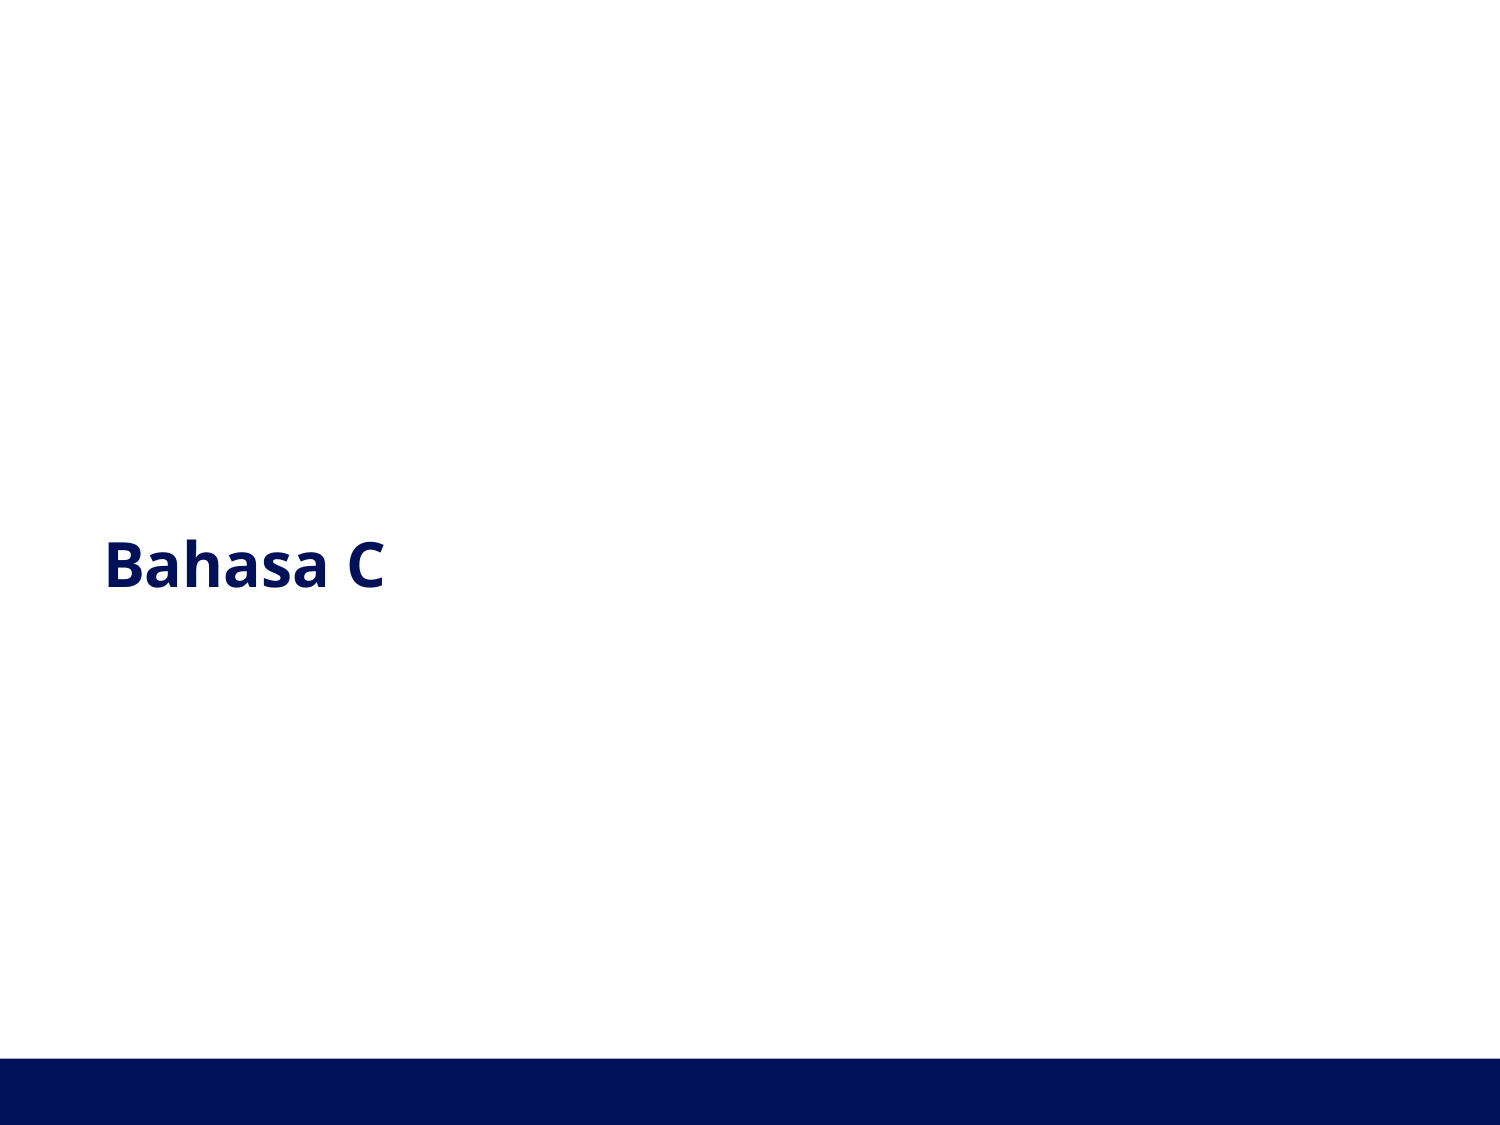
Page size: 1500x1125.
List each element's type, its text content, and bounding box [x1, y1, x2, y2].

title Bahasa C [103, 453, 1397, 672]
